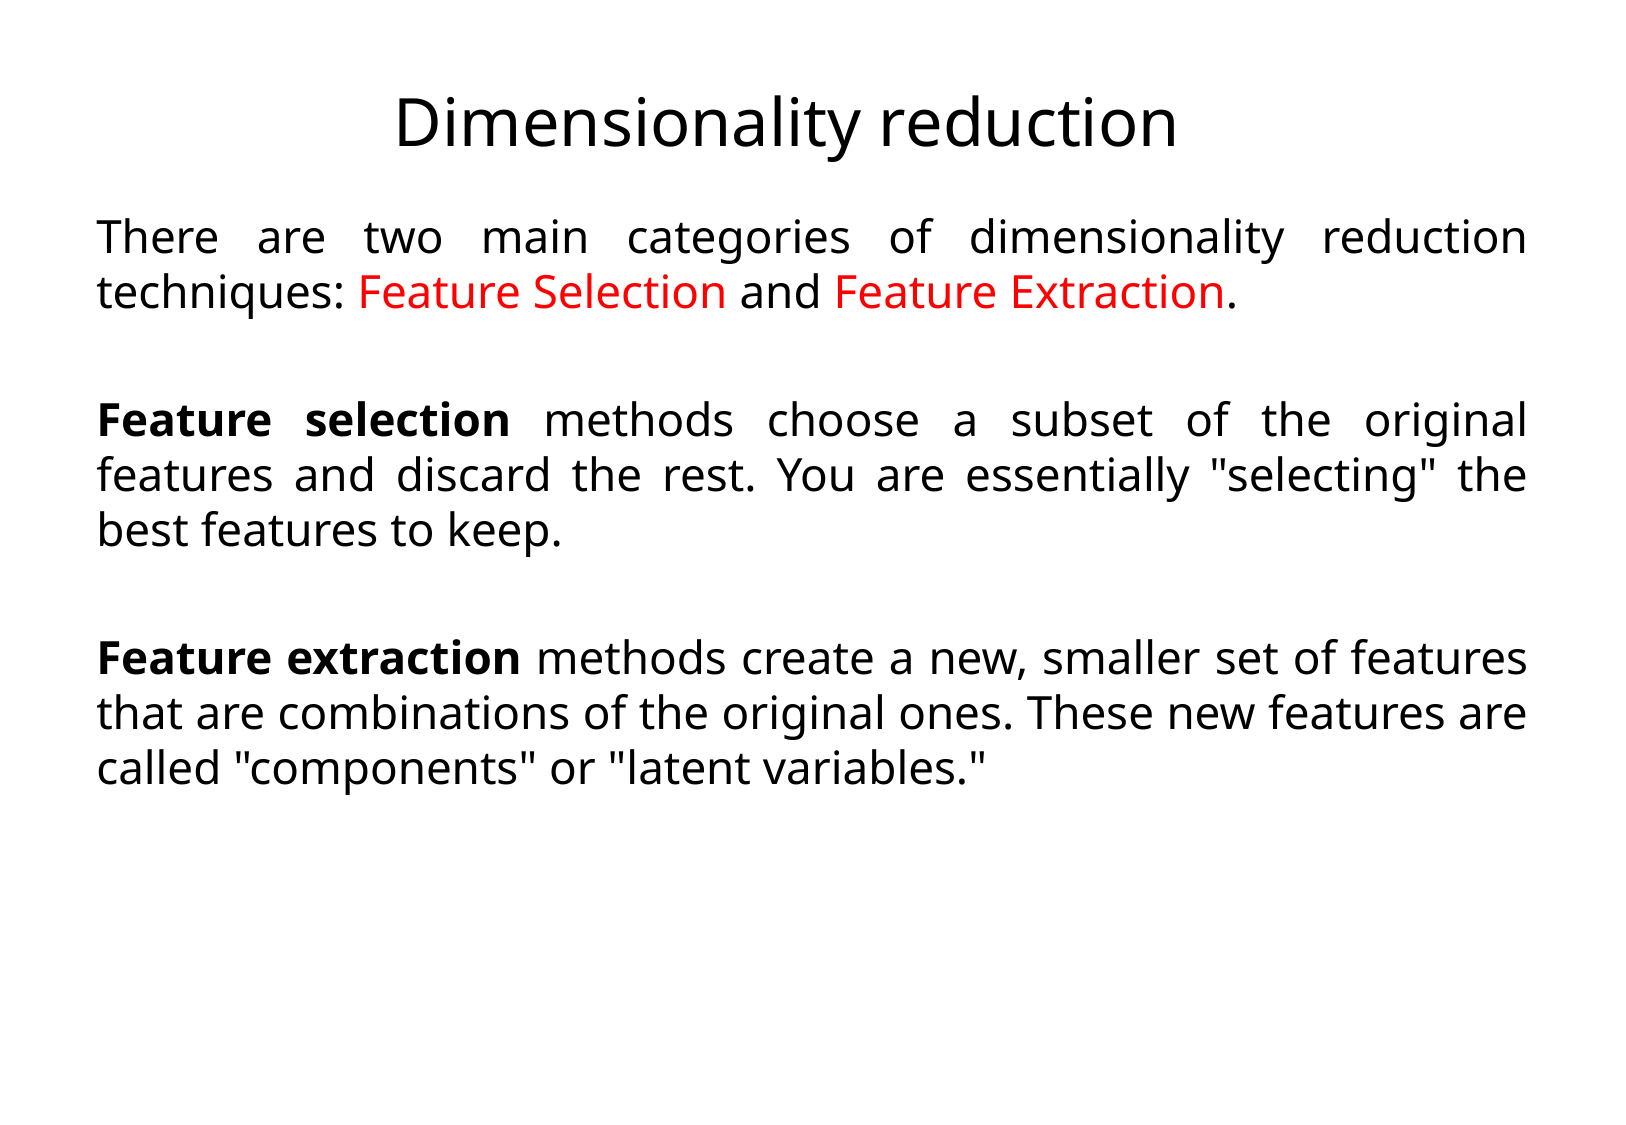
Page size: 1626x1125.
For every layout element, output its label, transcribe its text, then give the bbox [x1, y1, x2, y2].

list There are two main categories of dimensionality reduction techniques: Feature Selection and Feature Extraction. Feature selection methods choose a subset of the original features and discard the rest. You are essentially "selecting" the best features to keep. Feature extraction methods create a new, smaller set of features that are combinations of the original ones. These new features are called "components" or "latent variables." [81, 200, 1544, 1005]
title Dimensionality reduction [99, 31, 1475, 200]
